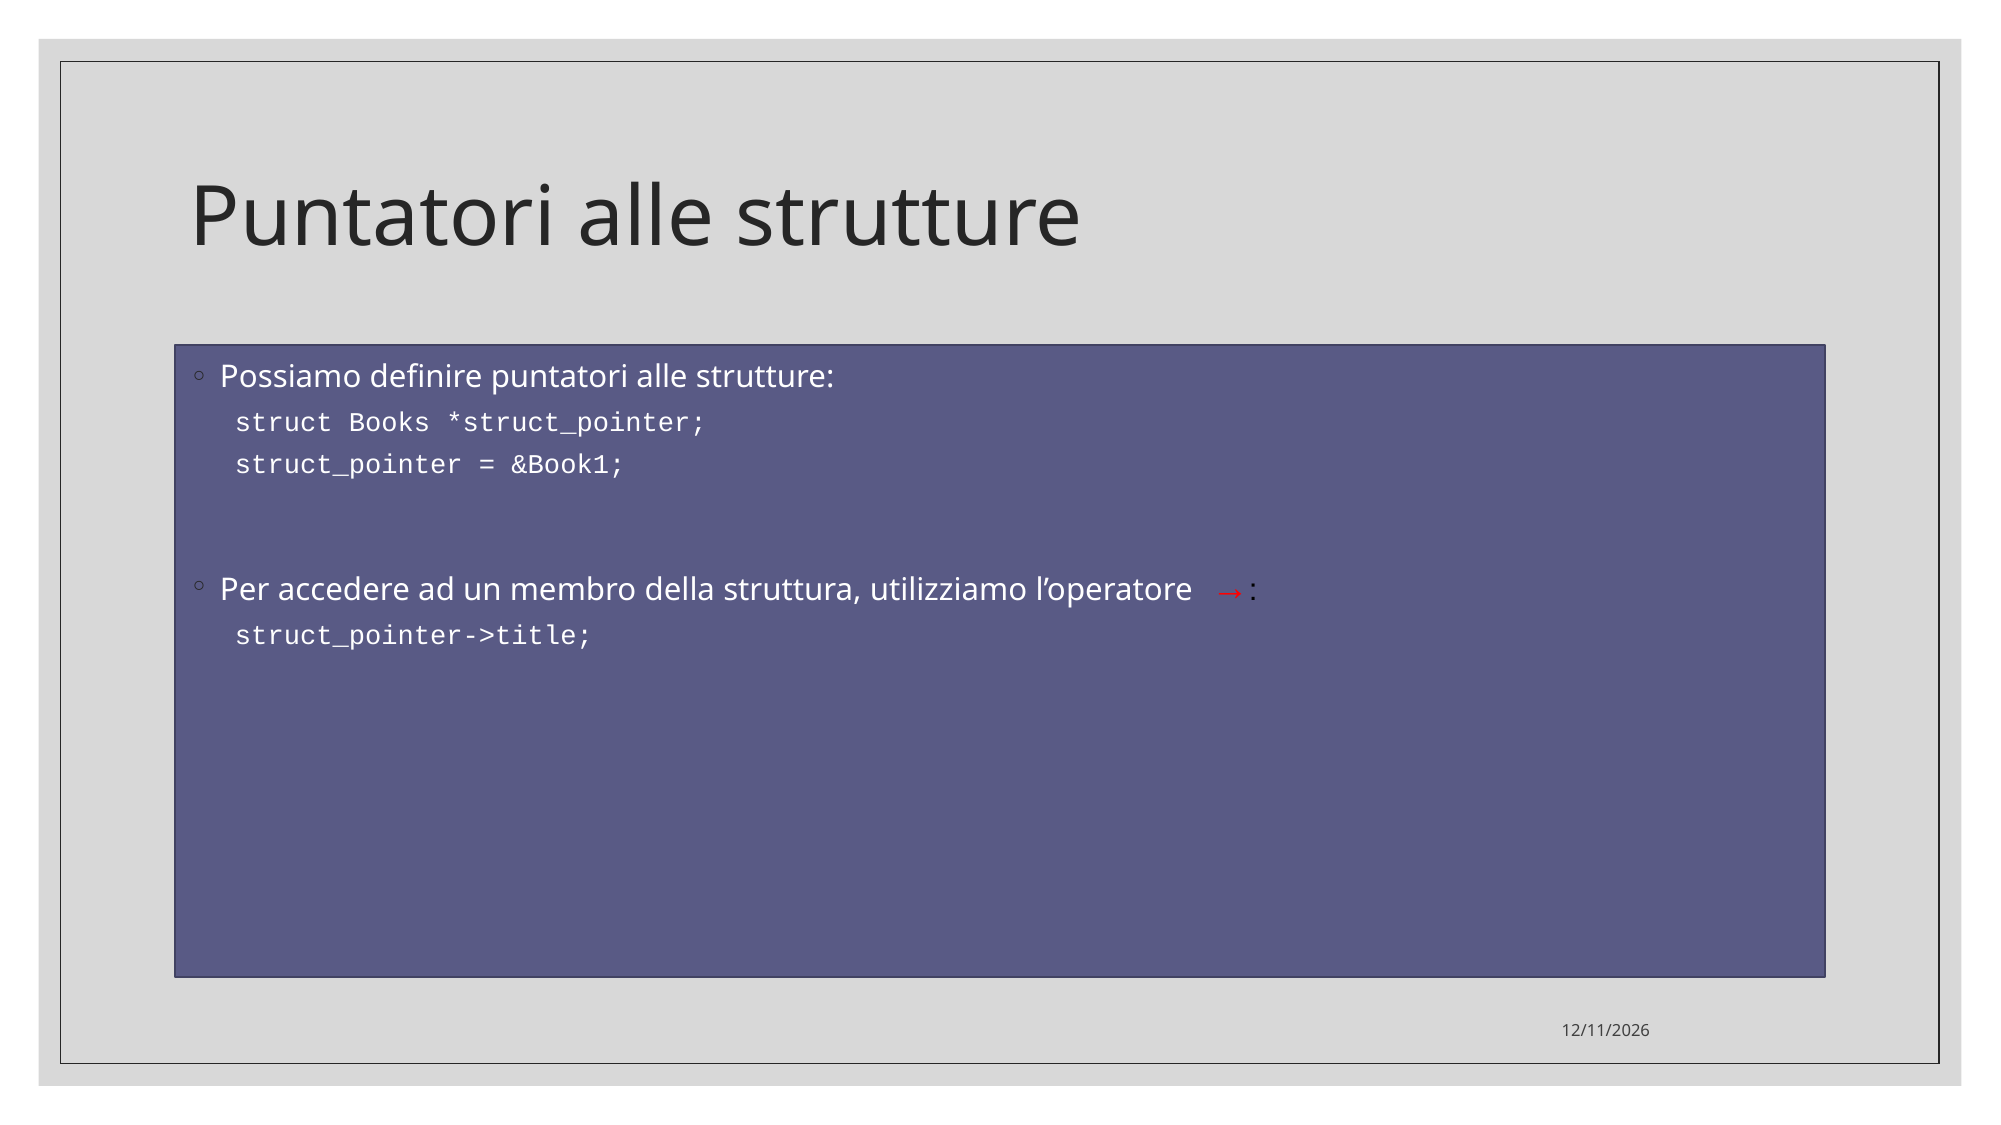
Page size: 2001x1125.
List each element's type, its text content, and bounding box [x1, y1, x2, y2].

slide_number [1190, 990, 1666, 1050]
list Possiamo definire puntatori alle strutture: struct Books *struct_pointer; struct_pointer = &Book1; Per accedere ad un membro della struttura, utilizziamo l’operatore →: struct_pointer->title; [174, 344, 1826, 978]
title Puntatori alle strutture [174, 105, 1825, 331]
